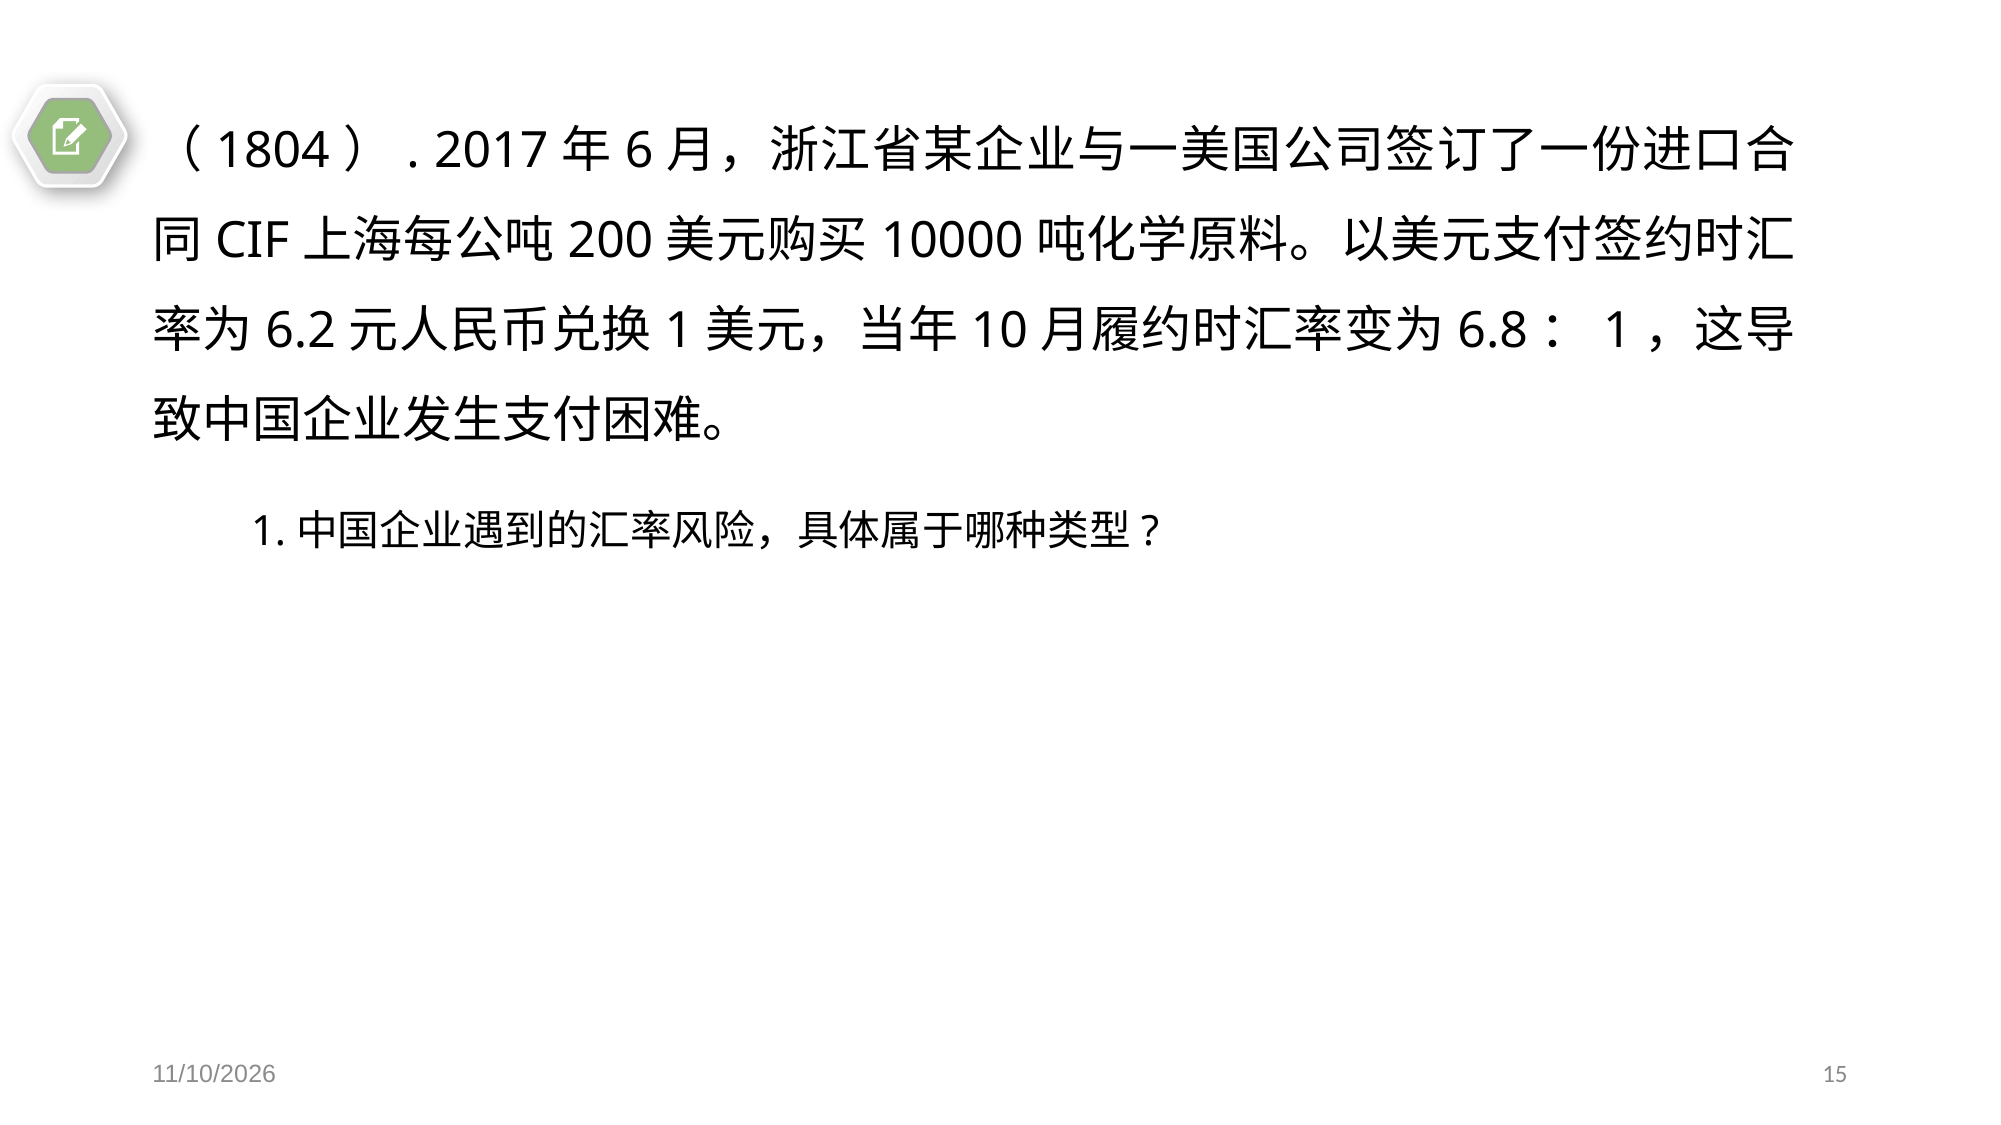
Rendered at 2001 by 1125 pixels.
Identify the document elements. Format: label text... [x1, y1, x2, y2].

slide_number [137, 1042, 588, 1103]
text_box （1804）. 2017年6月，浙江省某企业与一美国公司签订了一份进口合同CIF上海每公吨200美元购买10000吨化学原料。以美元支付签约时汇率为6.2元人民币兑换1美元，当年10月履约时汇率变为6.8：1，这导致中国企业发生支付困难。 [137, 79, 1811, 455]
slide_number 15 [1412, 1042, 1863, 1103]
text_box 1.中国企业遇到的汇率风险，具体属于哪种类型? [236, 471, 1174, 562]
